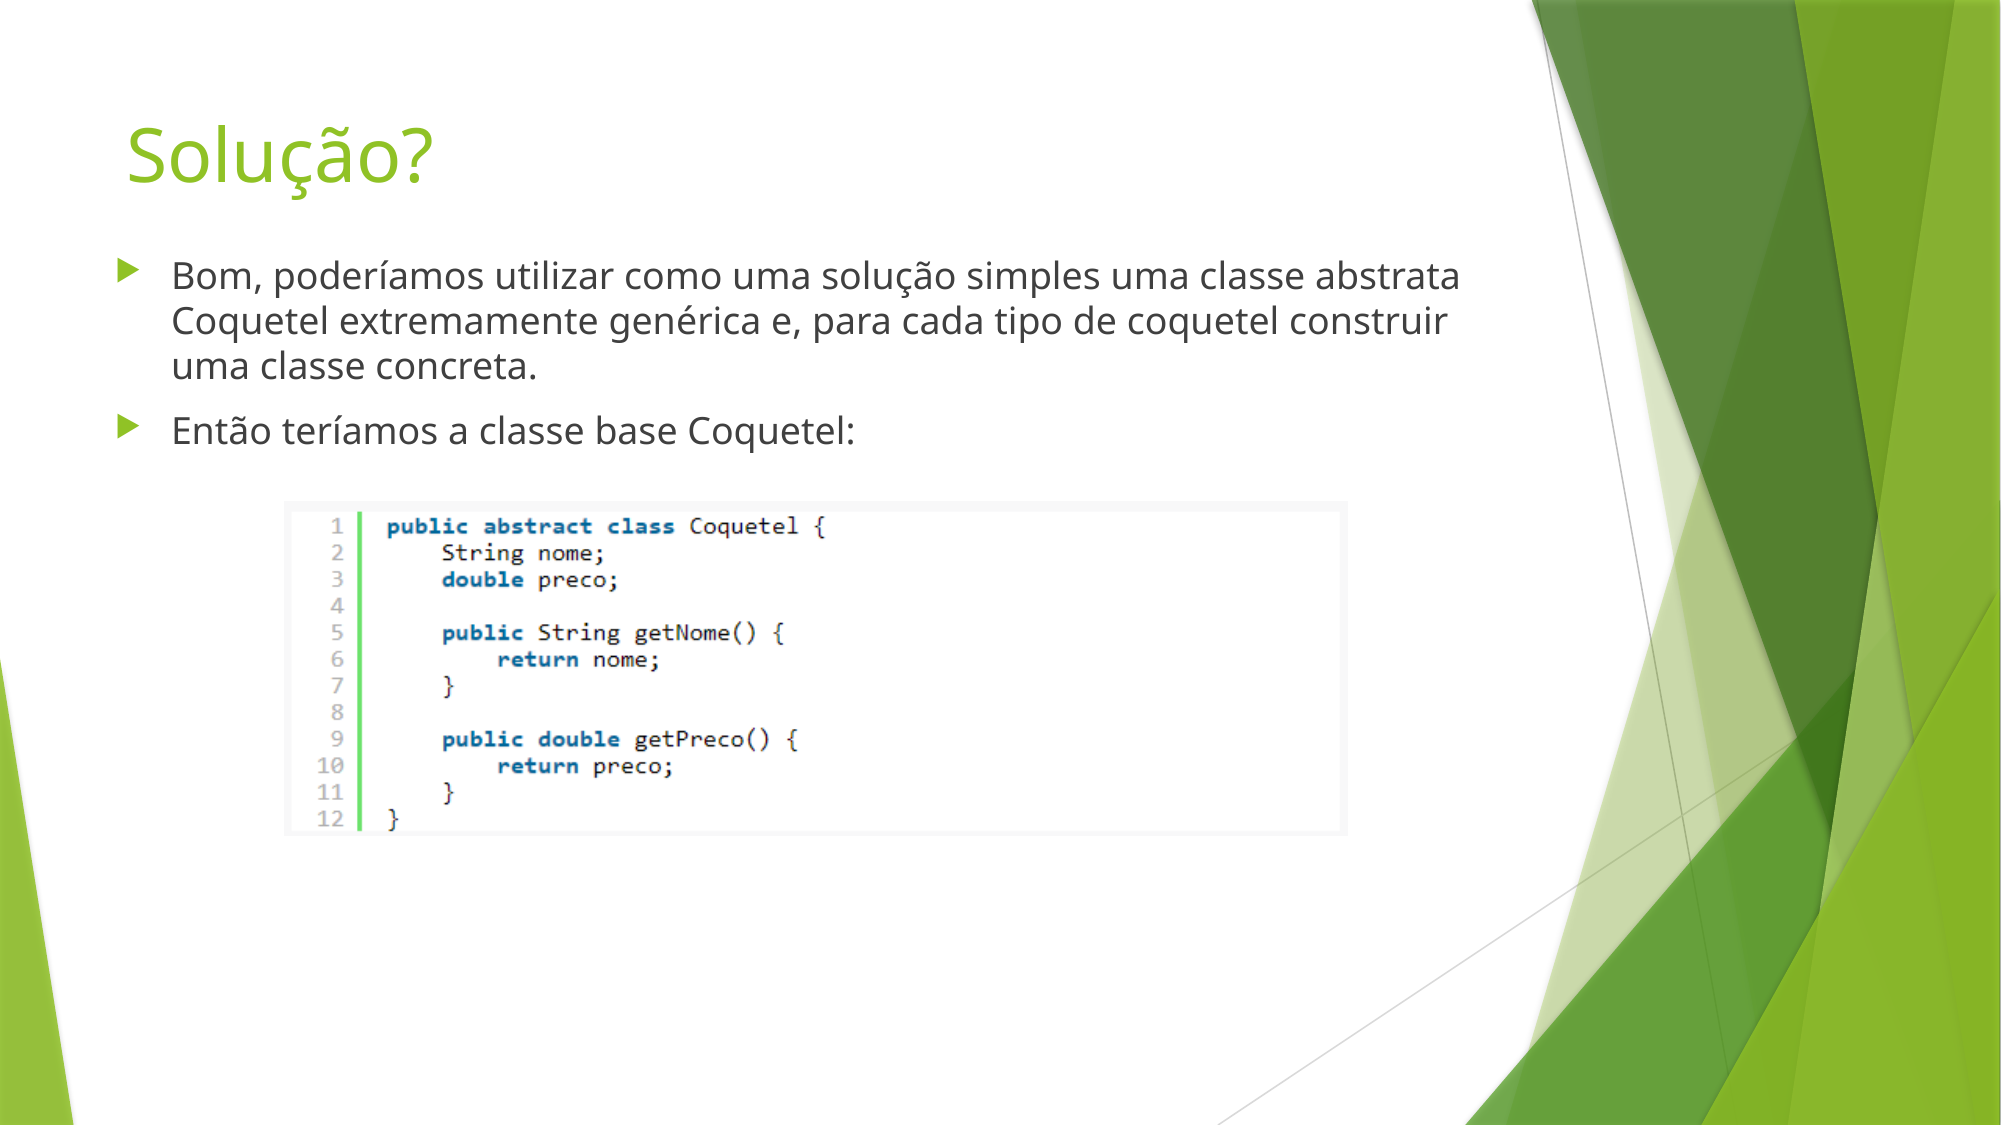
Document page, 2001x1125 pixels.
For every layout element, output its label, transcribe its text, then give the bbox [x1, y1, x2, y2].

picture [284, 501, 1348, 837]
list Bom, poderíamos utilizar como uma solução simples uma classe abstrata Coquetel extremamente genérica e, para cada tipo de coquetel construir uma classe concreta. Então teríamos a classe base Coquetel: [99, 244, 1510, 881]
title Solução? [111, 99, 1522, 317]
